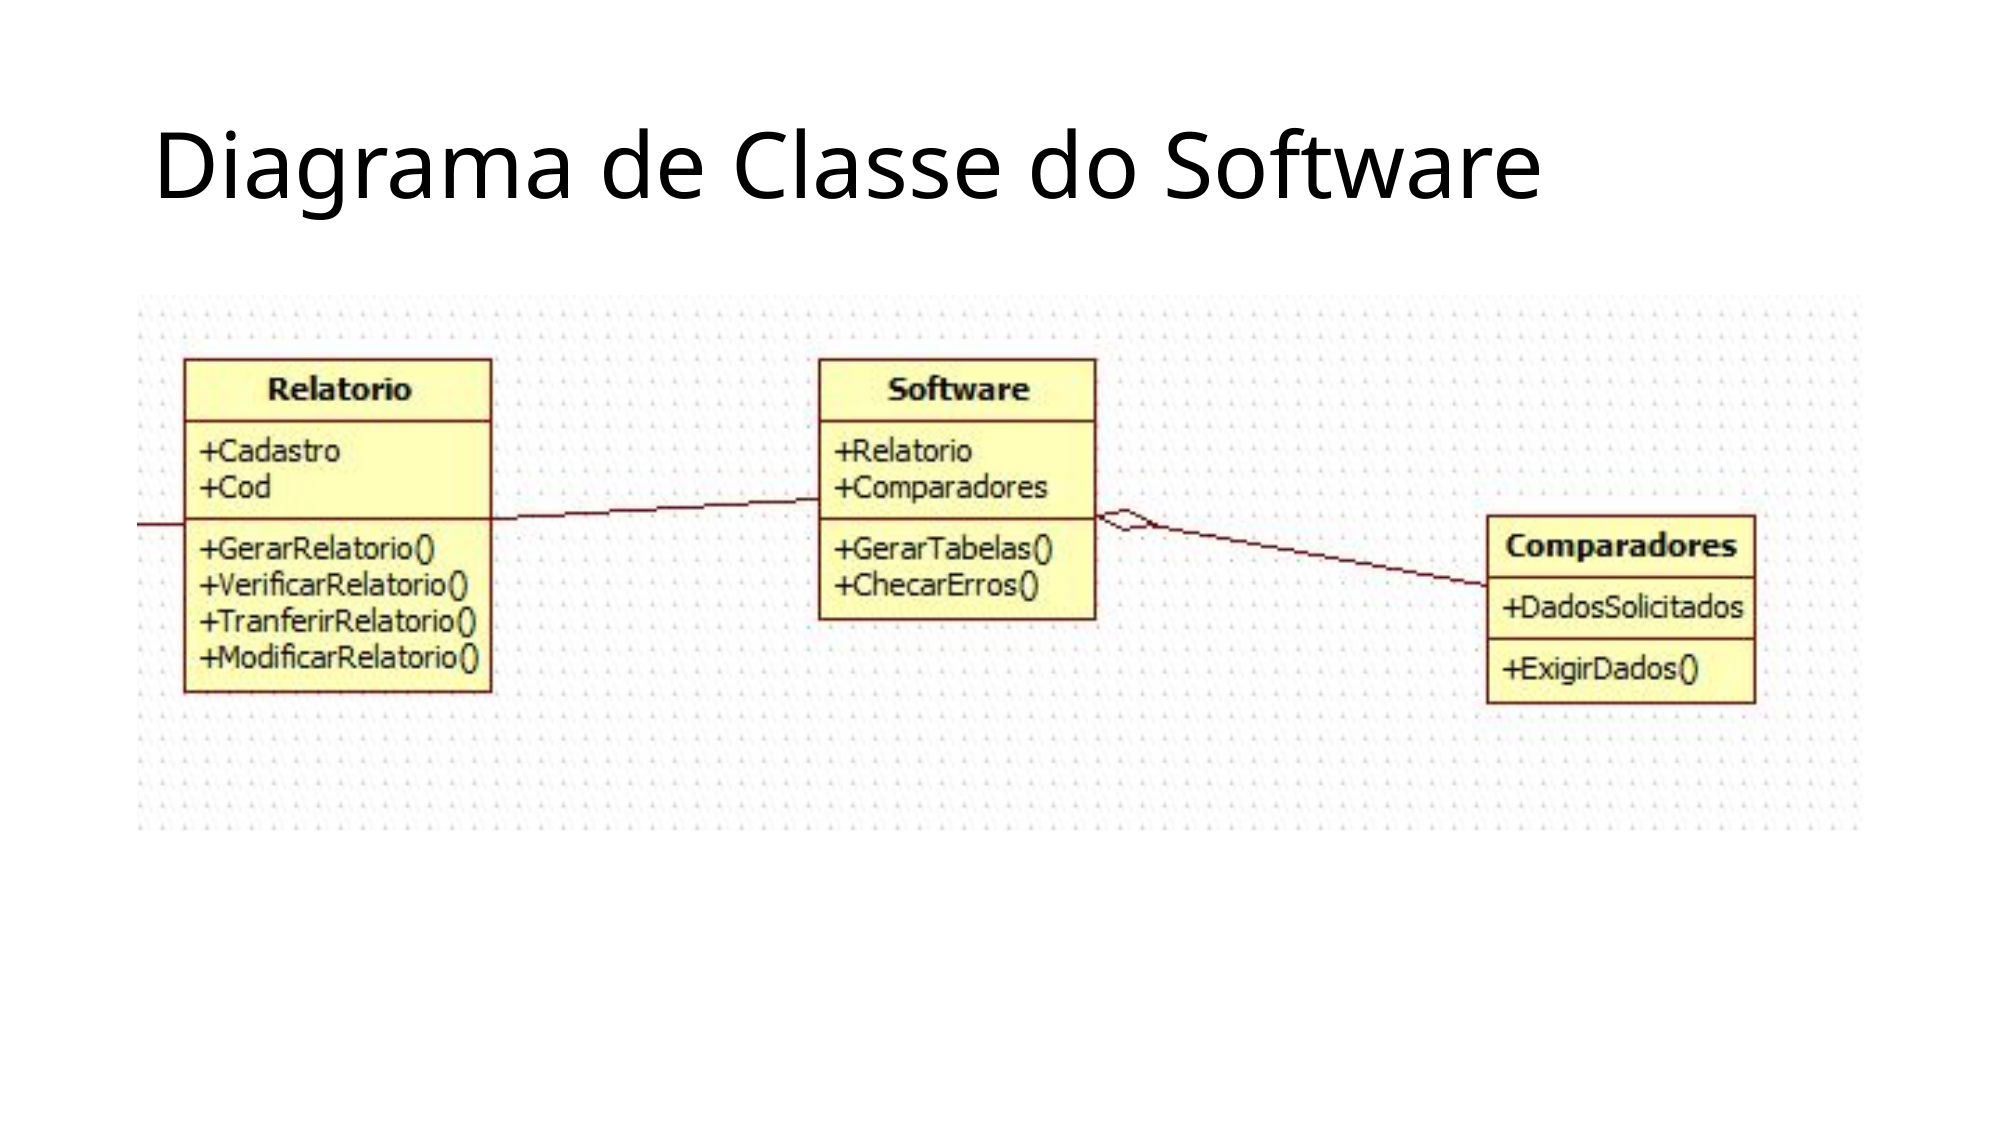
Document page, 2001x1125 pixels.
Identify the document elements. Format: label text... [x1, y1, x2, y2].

title Diagrama de Classe do Software [137, 59, 1863, 278]
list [137, 295, 1863, 842]
